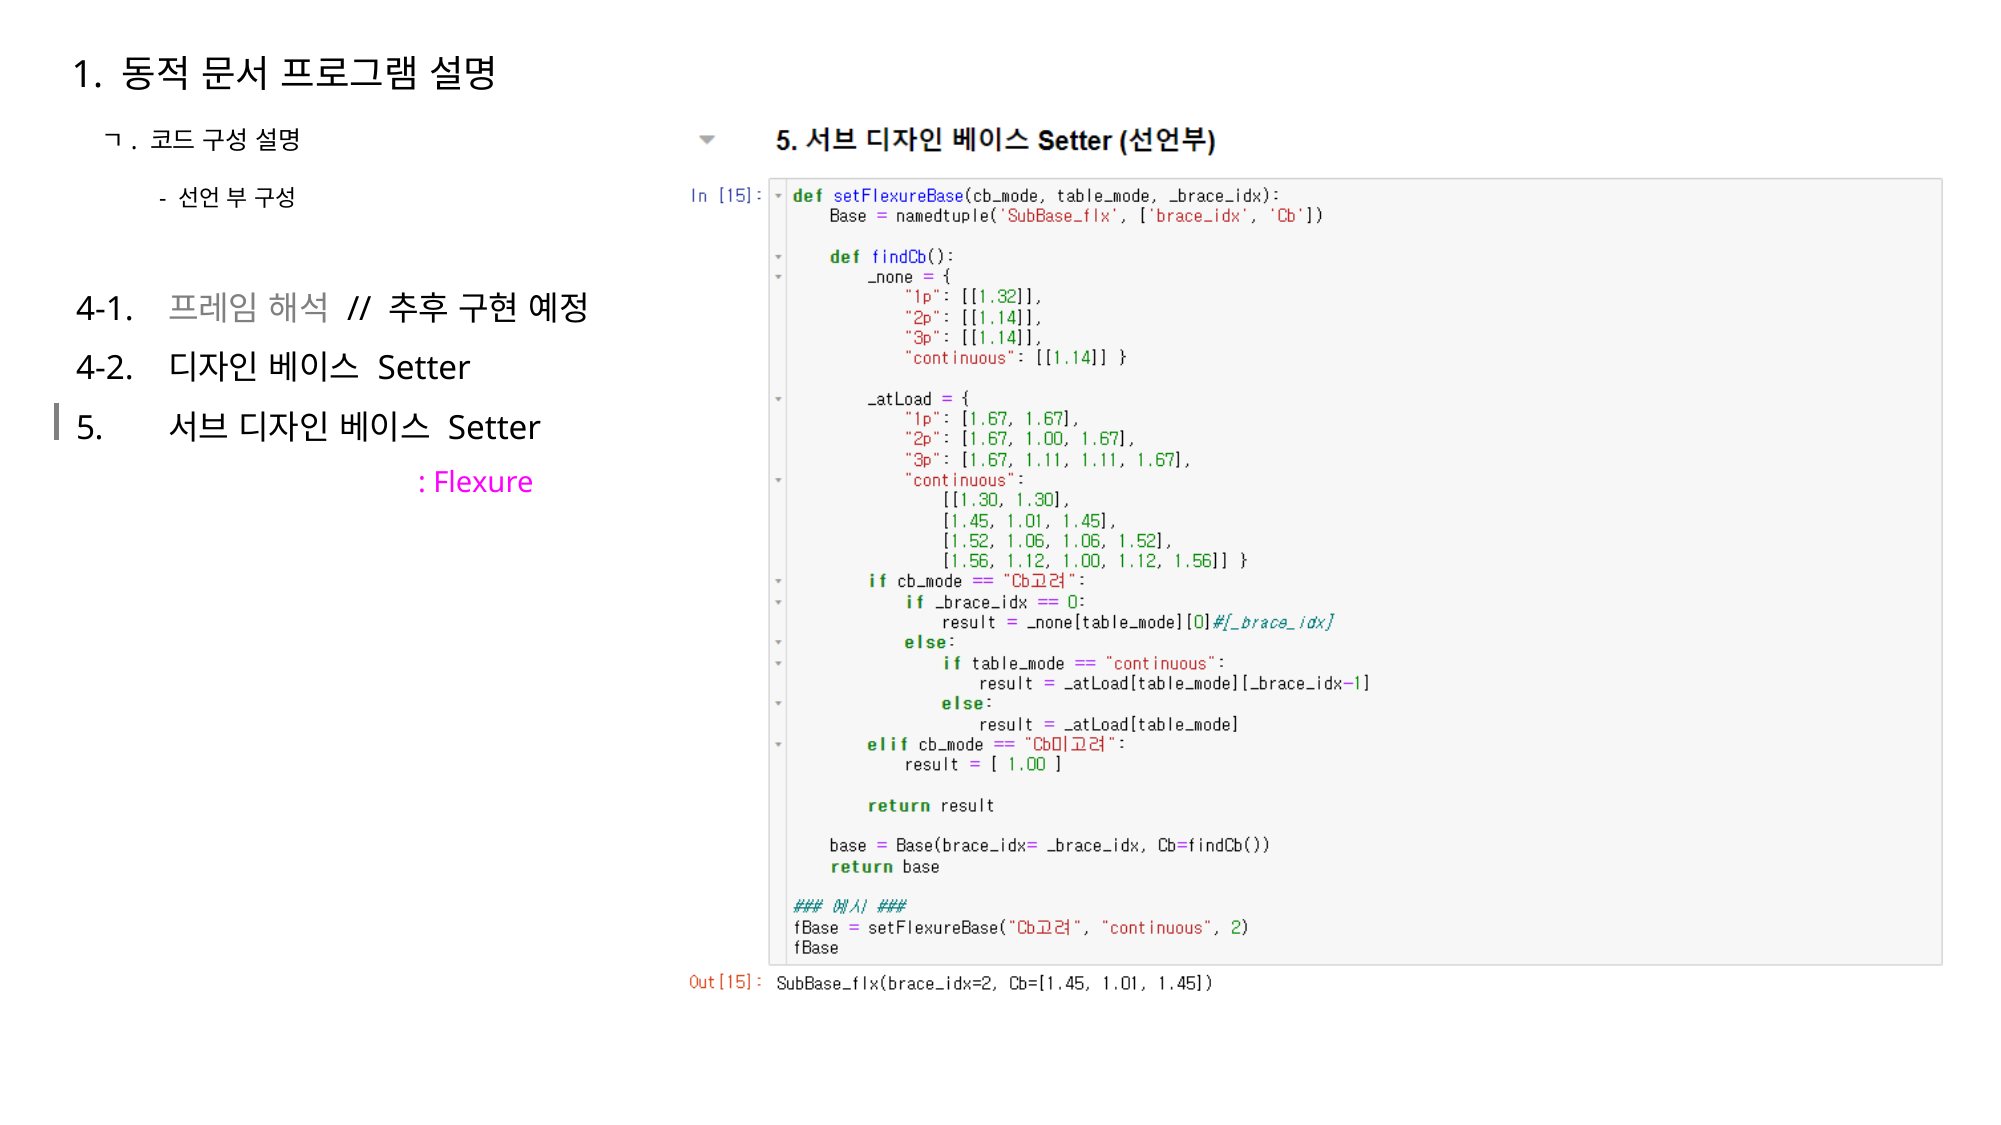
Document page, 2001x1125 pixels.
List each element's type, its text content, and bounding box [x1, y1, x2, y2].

text_box 1. 동적 문서 프로그램 설명 [56, 42, 514, 103]
picture [665, 117, 1947, 995]
text_box : Flexure [403, 456, 549, 506]
text_box ㄱ. 코드 구성 설명 [87, 117, 317, 162]
text_box 4-1. 프레임 해석 // 추후 구현 예정 4-2. 디자인 베이스 Setter 서브 디자인 베이스 Setter [61, 259, 605, 454]
text_box - 선언 부 구성 [144, 176, 313, 219]
